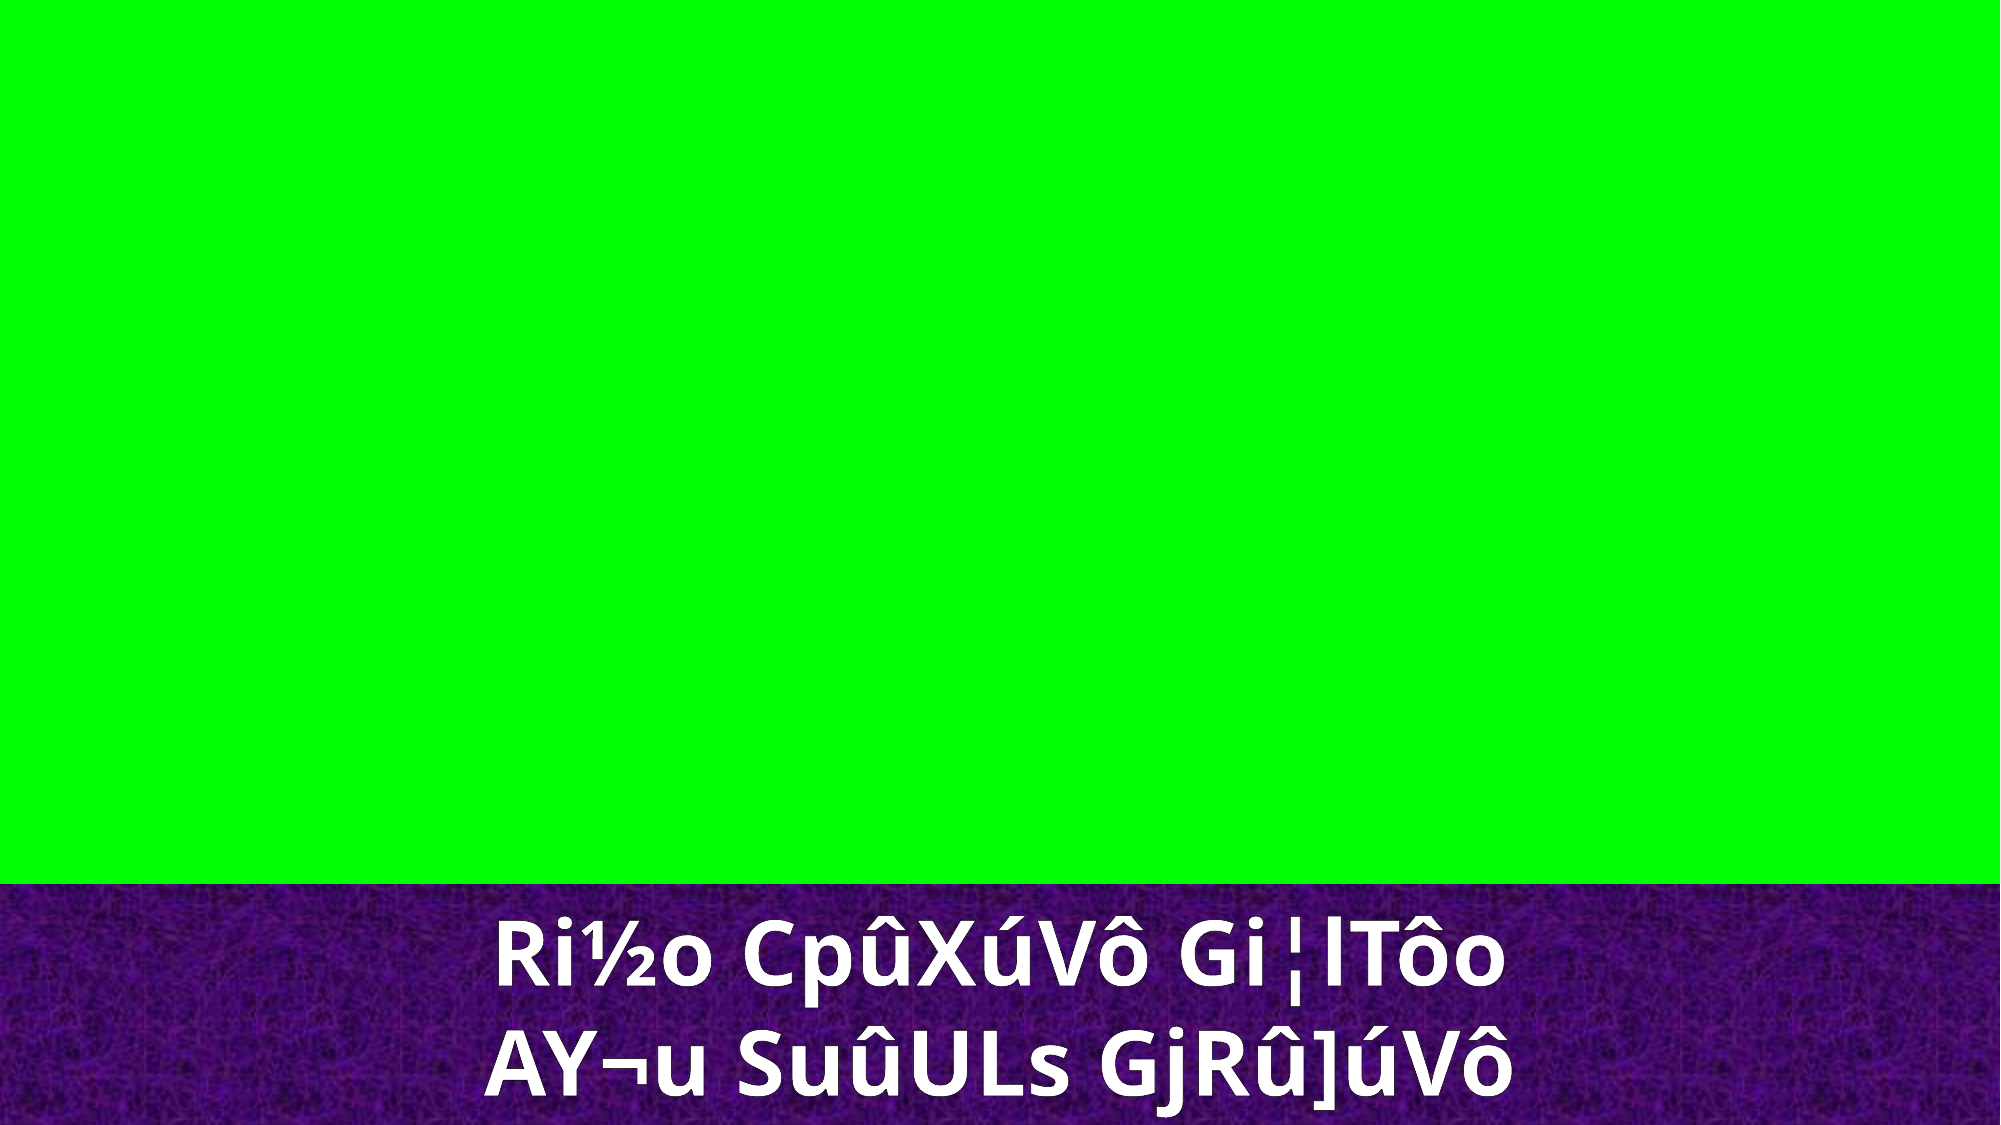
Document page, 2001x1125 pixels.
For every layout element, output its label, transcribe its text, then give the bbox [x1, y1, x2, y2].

text_box Ri½o CpûXúVô Gi¦lTôo AY¬u SuûULs GjRû]úVô [0, 886, 2000, 1122]
